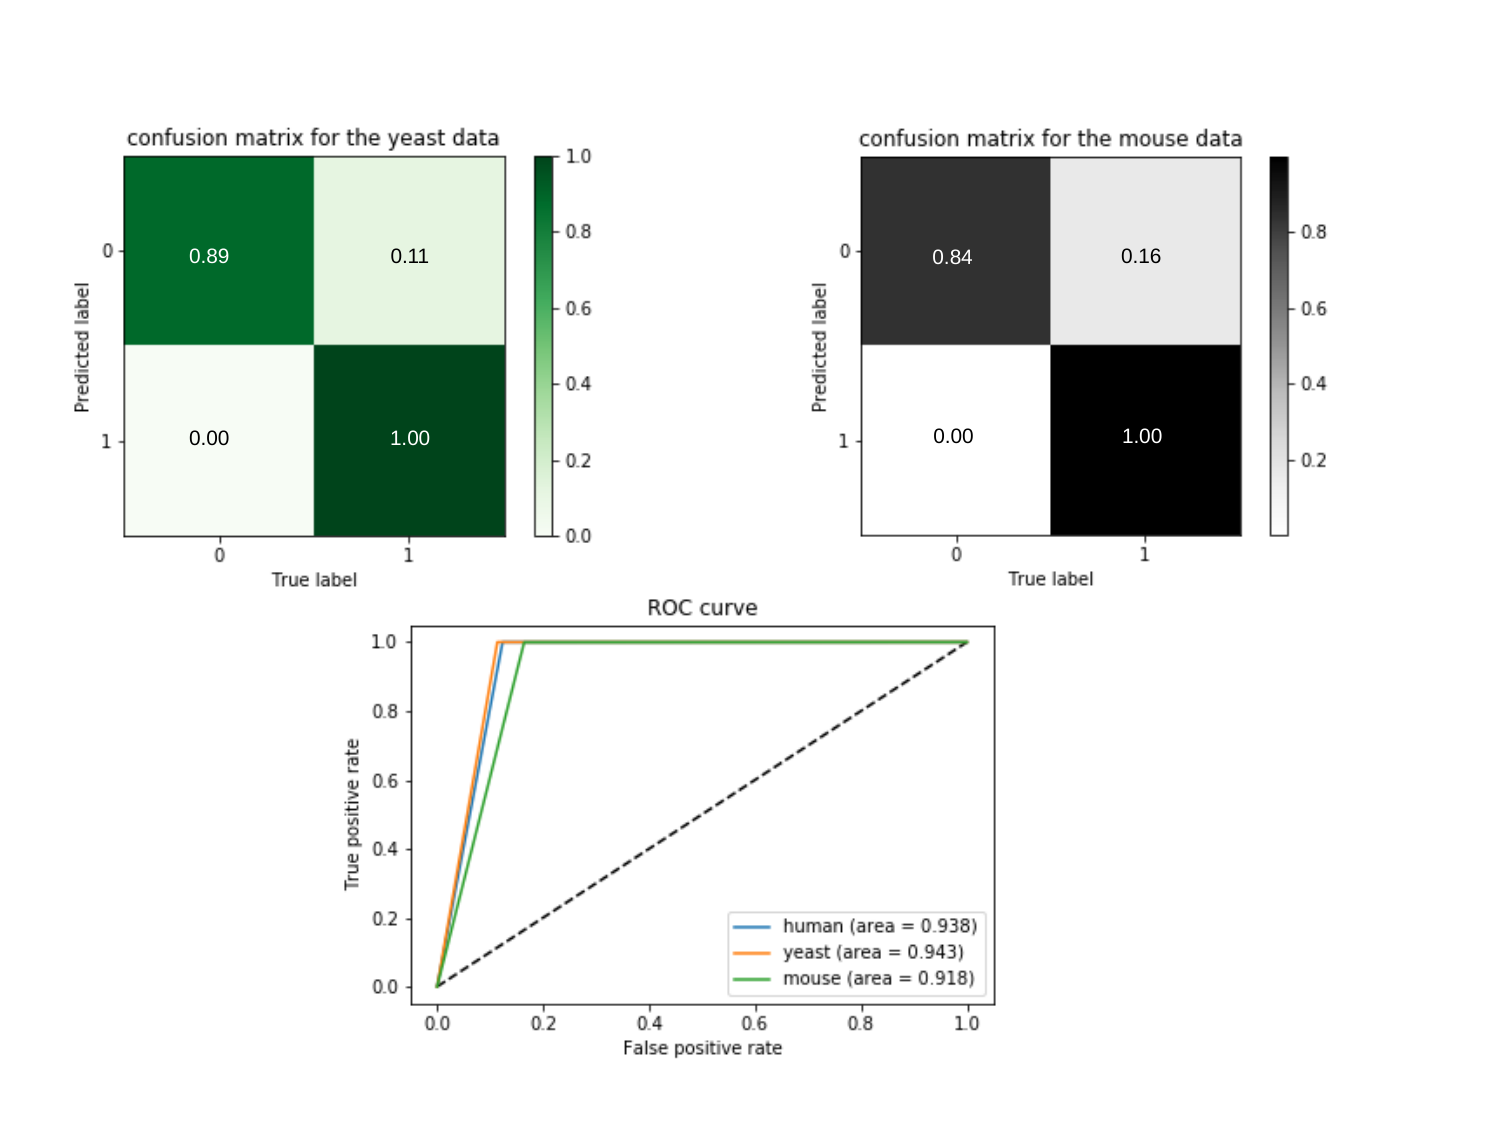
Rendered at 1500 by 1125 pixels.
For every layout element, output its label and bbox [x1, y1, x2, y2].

text_box [66, 122, 1332, 600]
picture [338, 600, 1003, 1067]
